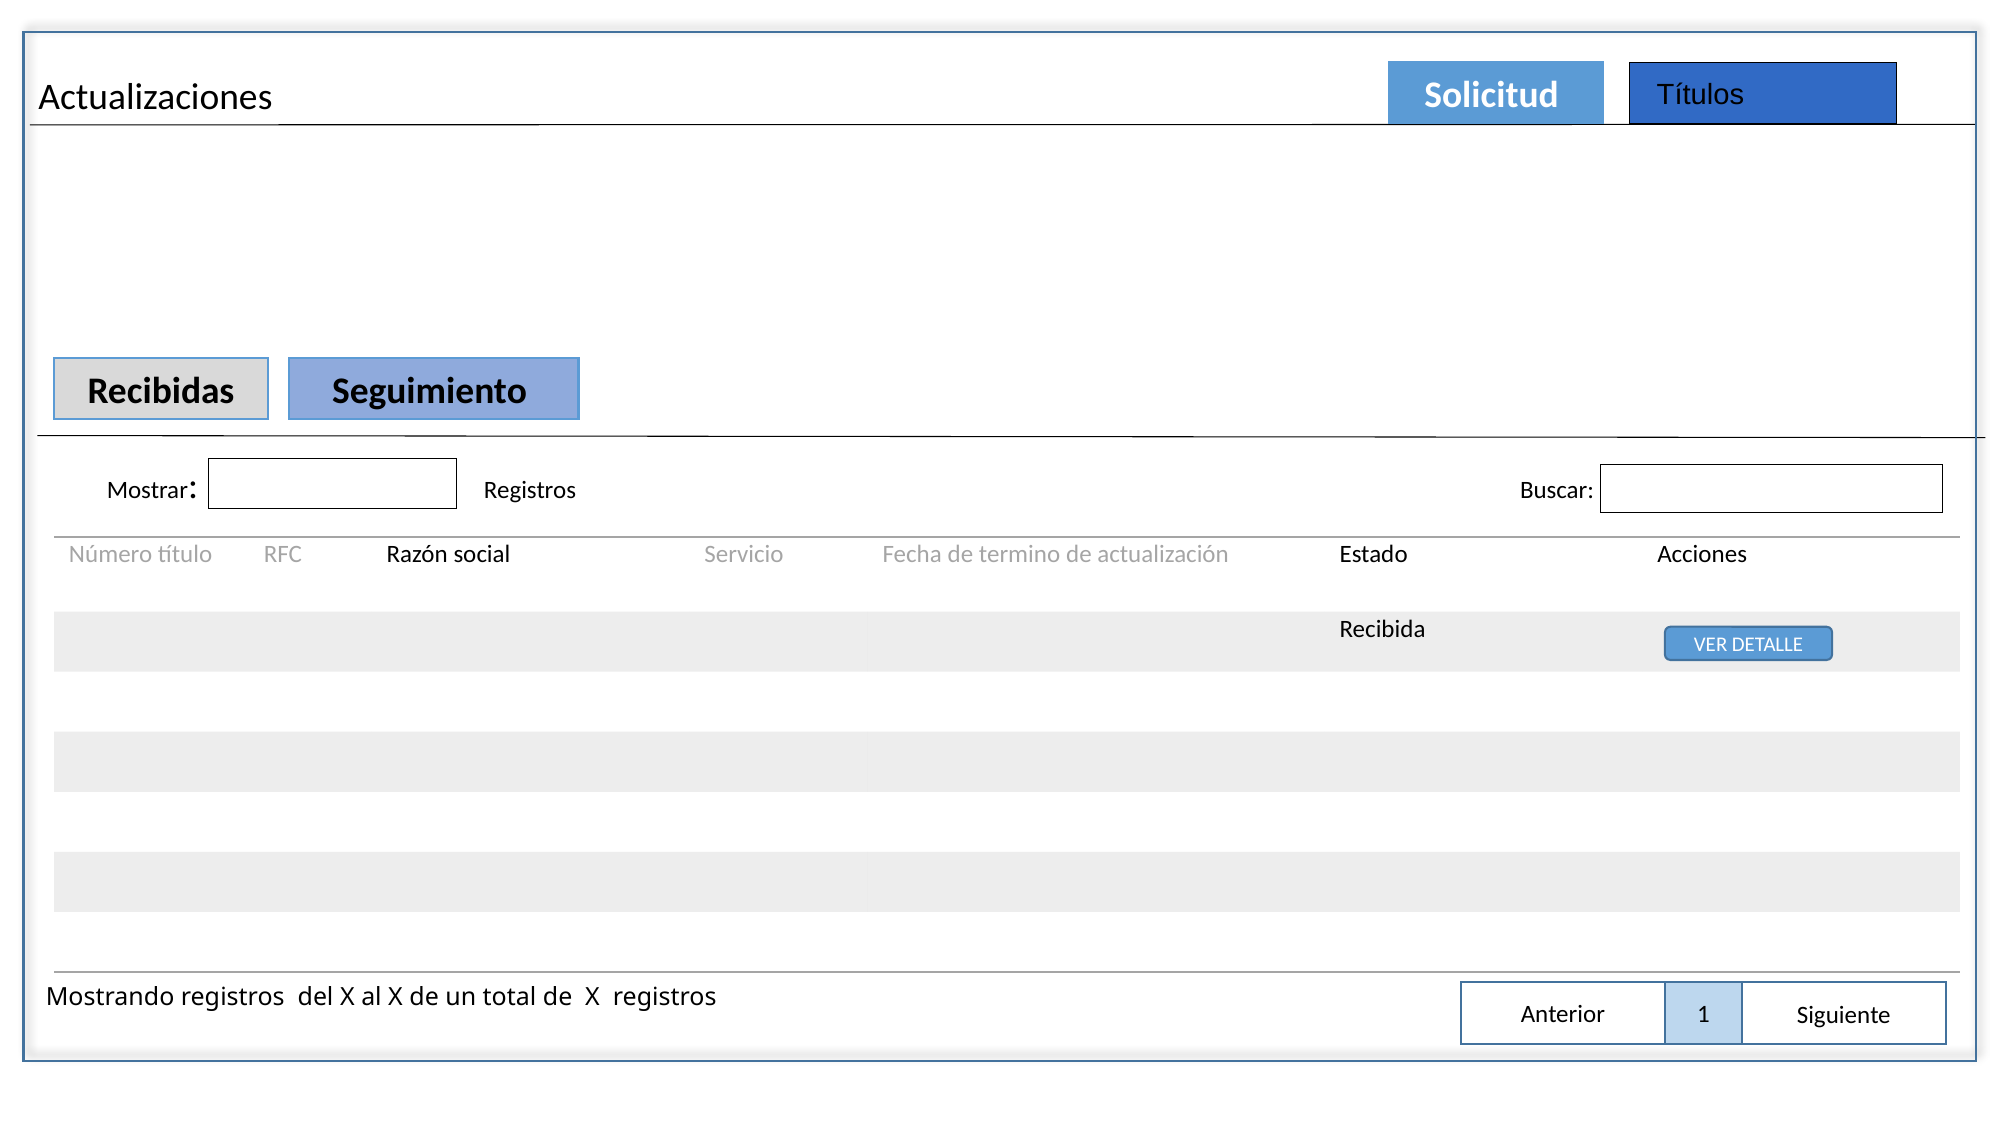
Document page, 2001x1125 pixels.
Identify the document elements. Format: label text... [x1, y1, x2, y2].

text_box Mostrando registros del X al X de un total de X registros [31, 973, 1061, 1018]
text_box Siguiente [1743, 981, 1947, 1045]
text_box [22, 31, 1977, 1062]
text_box VER DETALLE [1663, 625, 1834, 662]
text_box Solicitud [1388, 61, 1604, 124]
text_box Seguimiento [288, 357, 580, 420]
text_box Anterior [1460, 981, 1664, 1045]
text_box Recibidas [53, 357, 269, 420]
text_box 1 [1664, 981, 1743, 1045]
